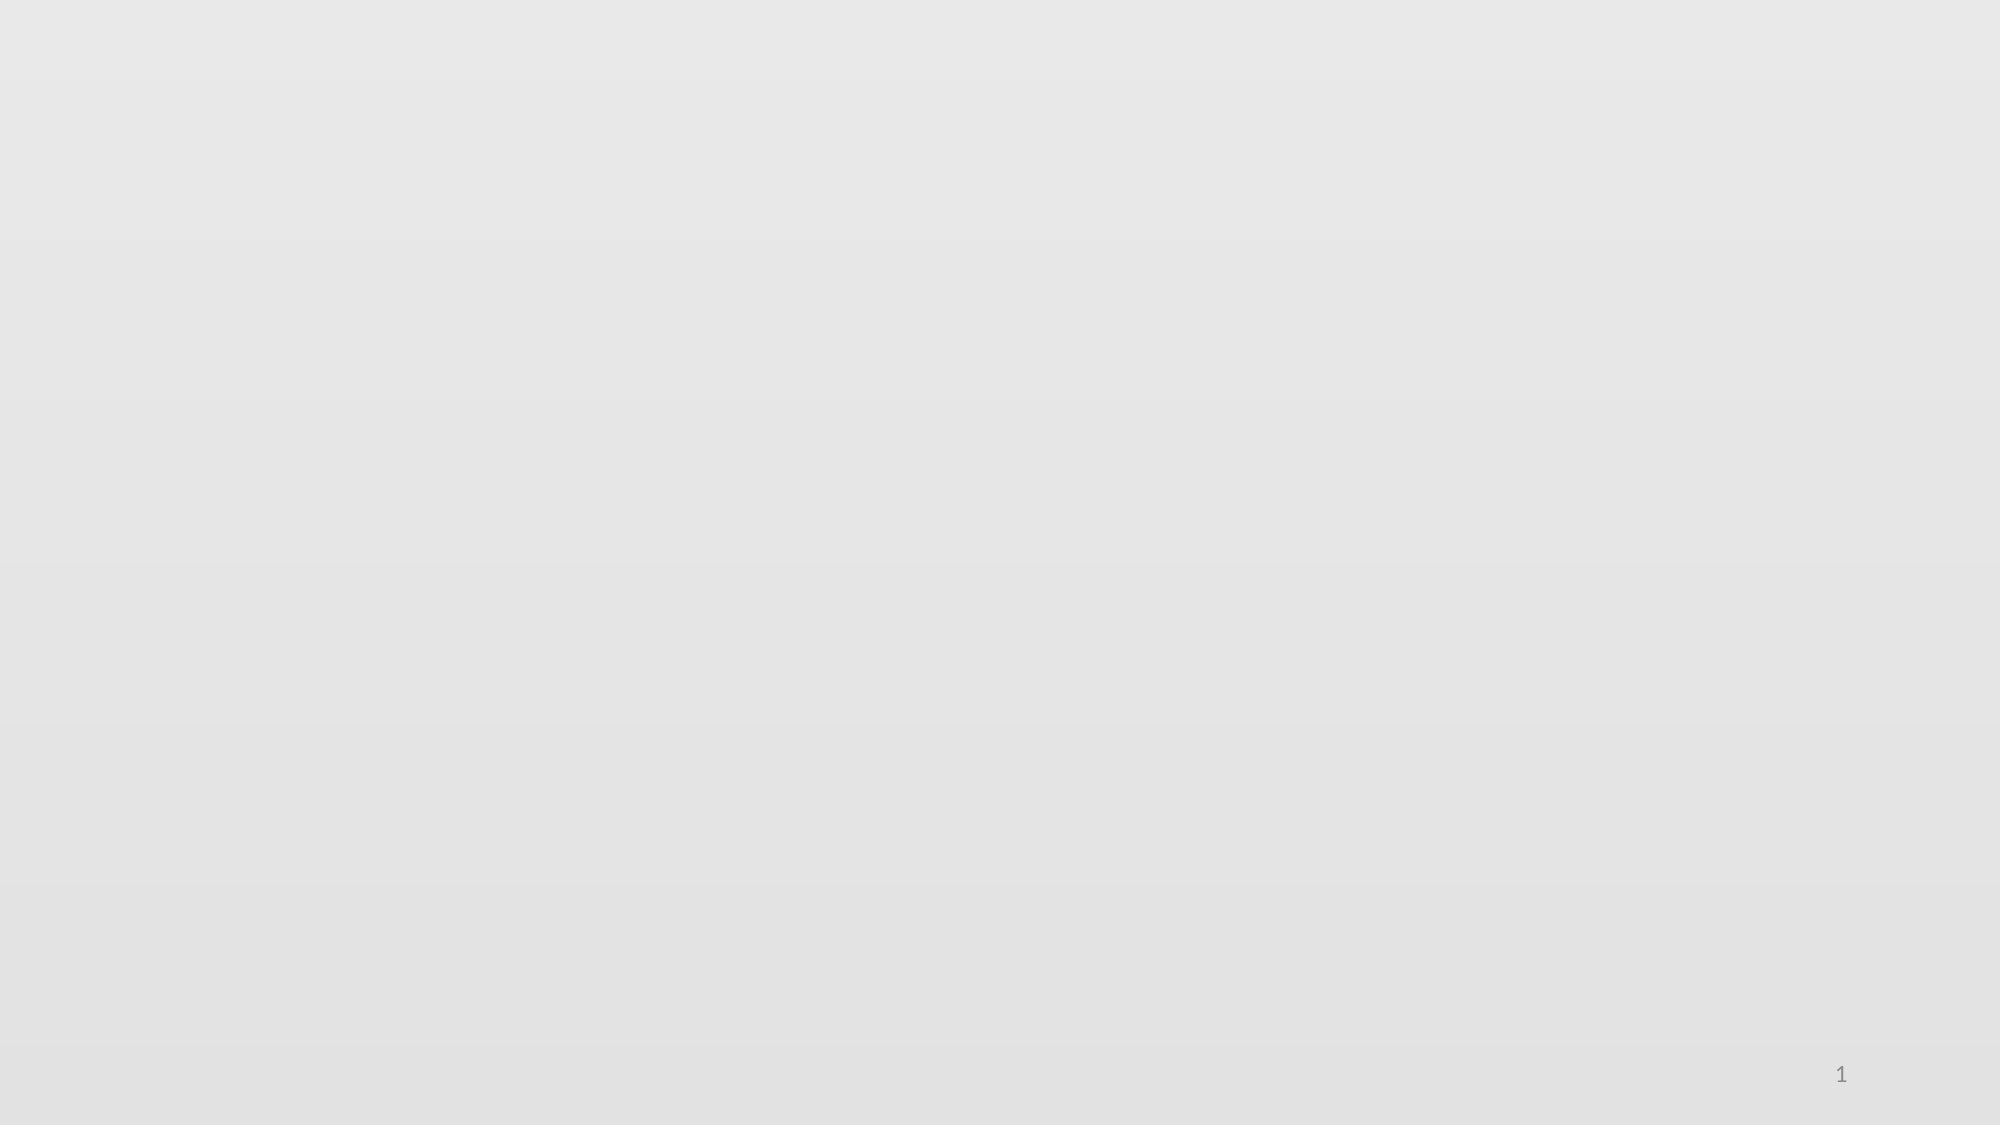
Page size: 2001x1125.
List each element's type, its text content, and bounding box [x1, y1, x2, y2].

slide_number 1 [1412, 1042, 1863, 1103]
